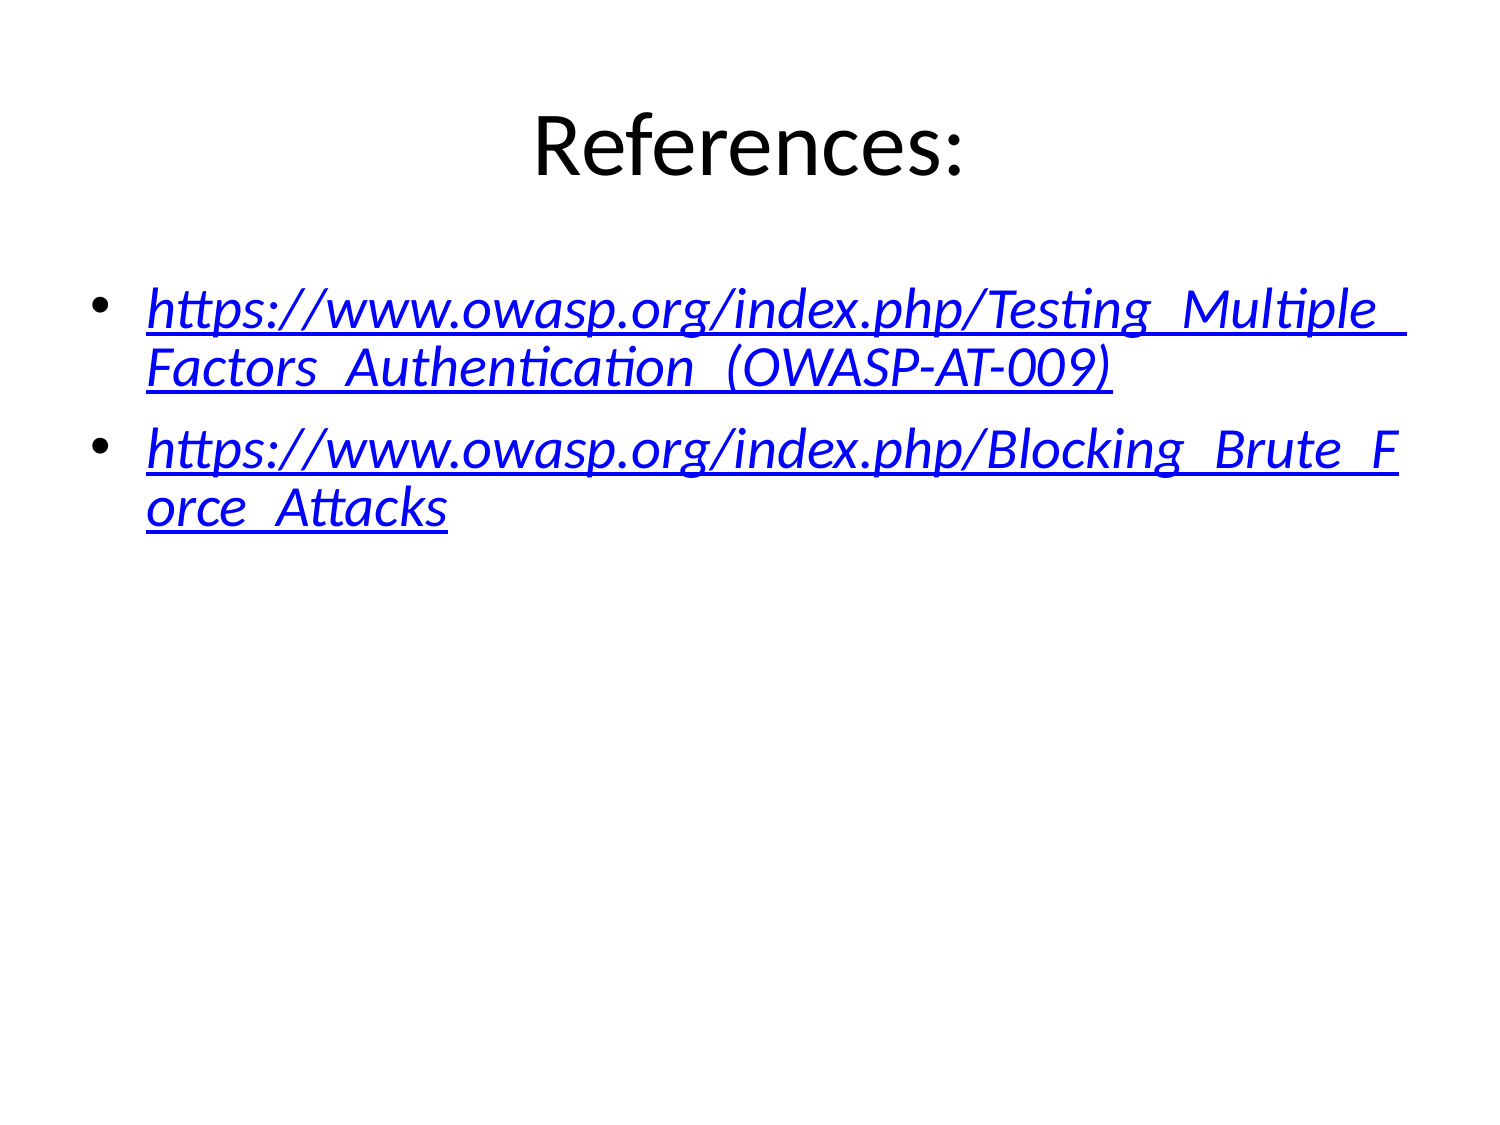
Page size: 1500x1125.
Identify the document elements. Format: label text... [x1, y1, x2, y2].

title References: [75, 45, 1425, 233]
list https://www.owasp.org/index.php/Testing_Multiple_Factors_Authentication_(OWASP-AT-009) https://www.owasp.org/index.php/Blocking_Brute_Force_Attacks [75, 262, 1425, 1005]
